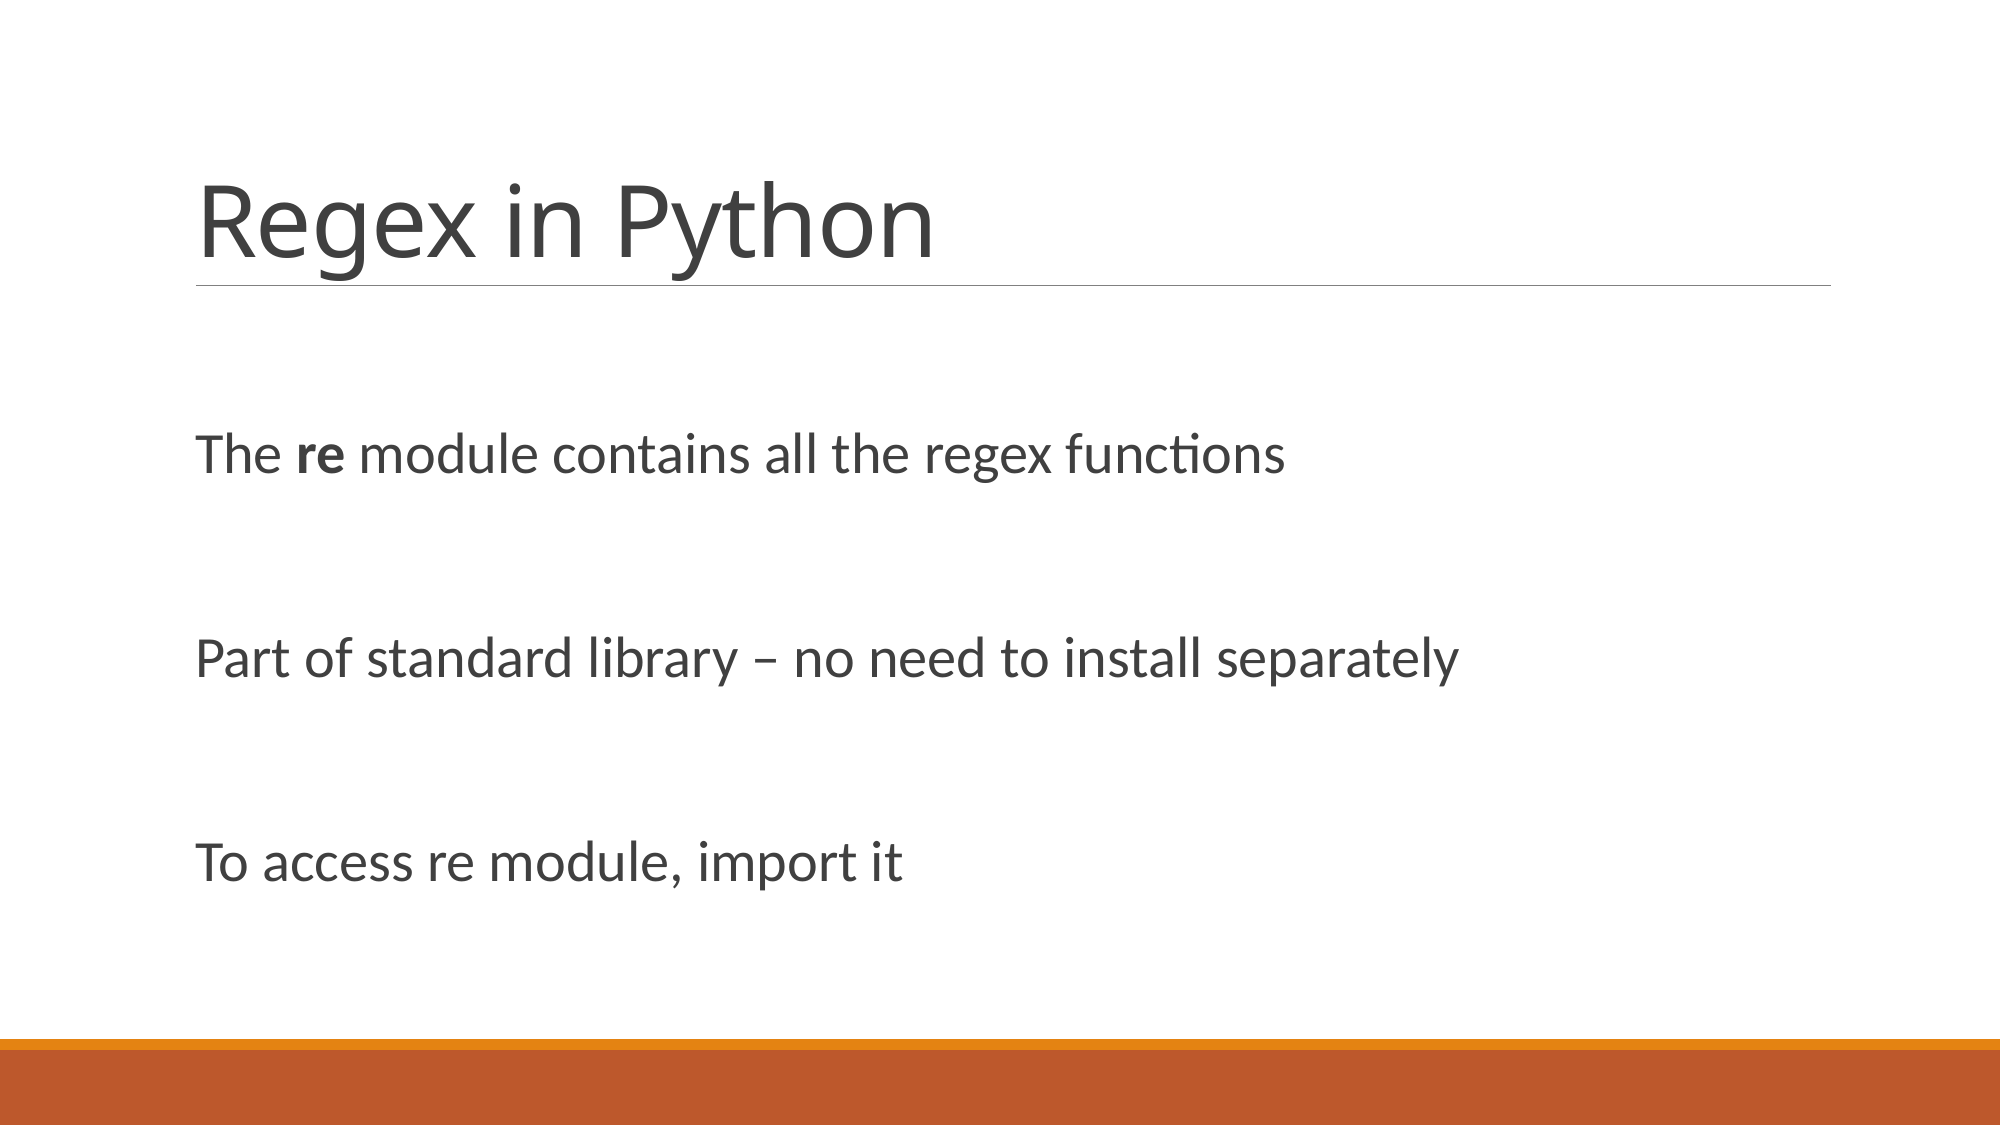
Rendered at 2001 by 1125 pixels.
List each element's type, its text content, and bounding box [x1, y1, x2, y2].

title Regex in Python [180, 47, 1830, 285]
list The re module contains all the regex functions Part of standard library – no need to install separately To access re module, import it [180, 302, 1830, 963]
